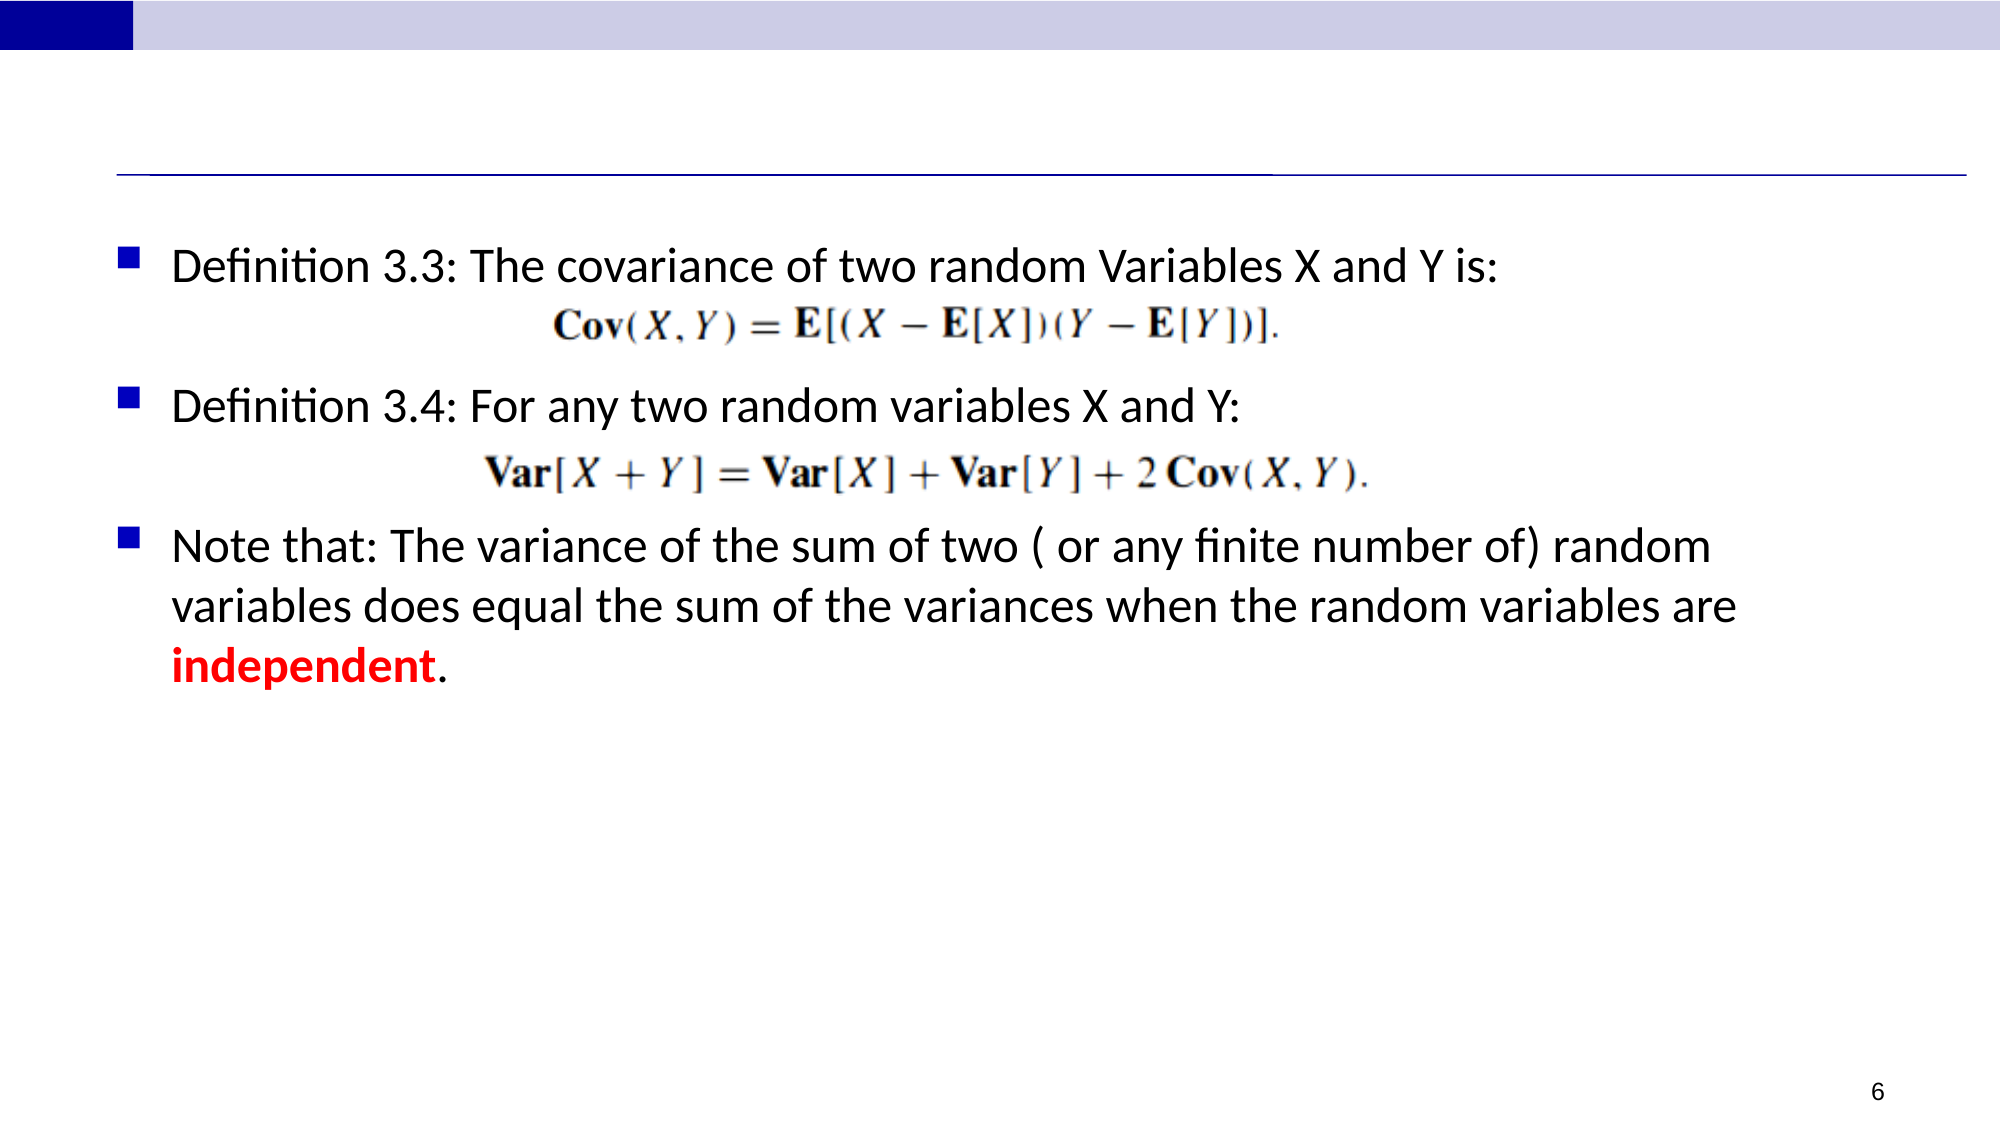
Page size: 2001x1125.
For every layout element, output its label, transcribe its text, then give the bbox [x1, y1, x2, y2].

list Definition 3.3: The covariance of two random Variables X and Y is: Definition 3.4: For any two random variables X and Y: Note that: The variance of the sum of two ( or any finite number of) random variables does equal the sum of the variances when the random variables are independent. [99, 224, 1876, 1038]
picture [474, 445, 1369, 496]
picture [549, 299, 1285, 351]
slide_number 6 [1483, 1037, 1901, 1113]
